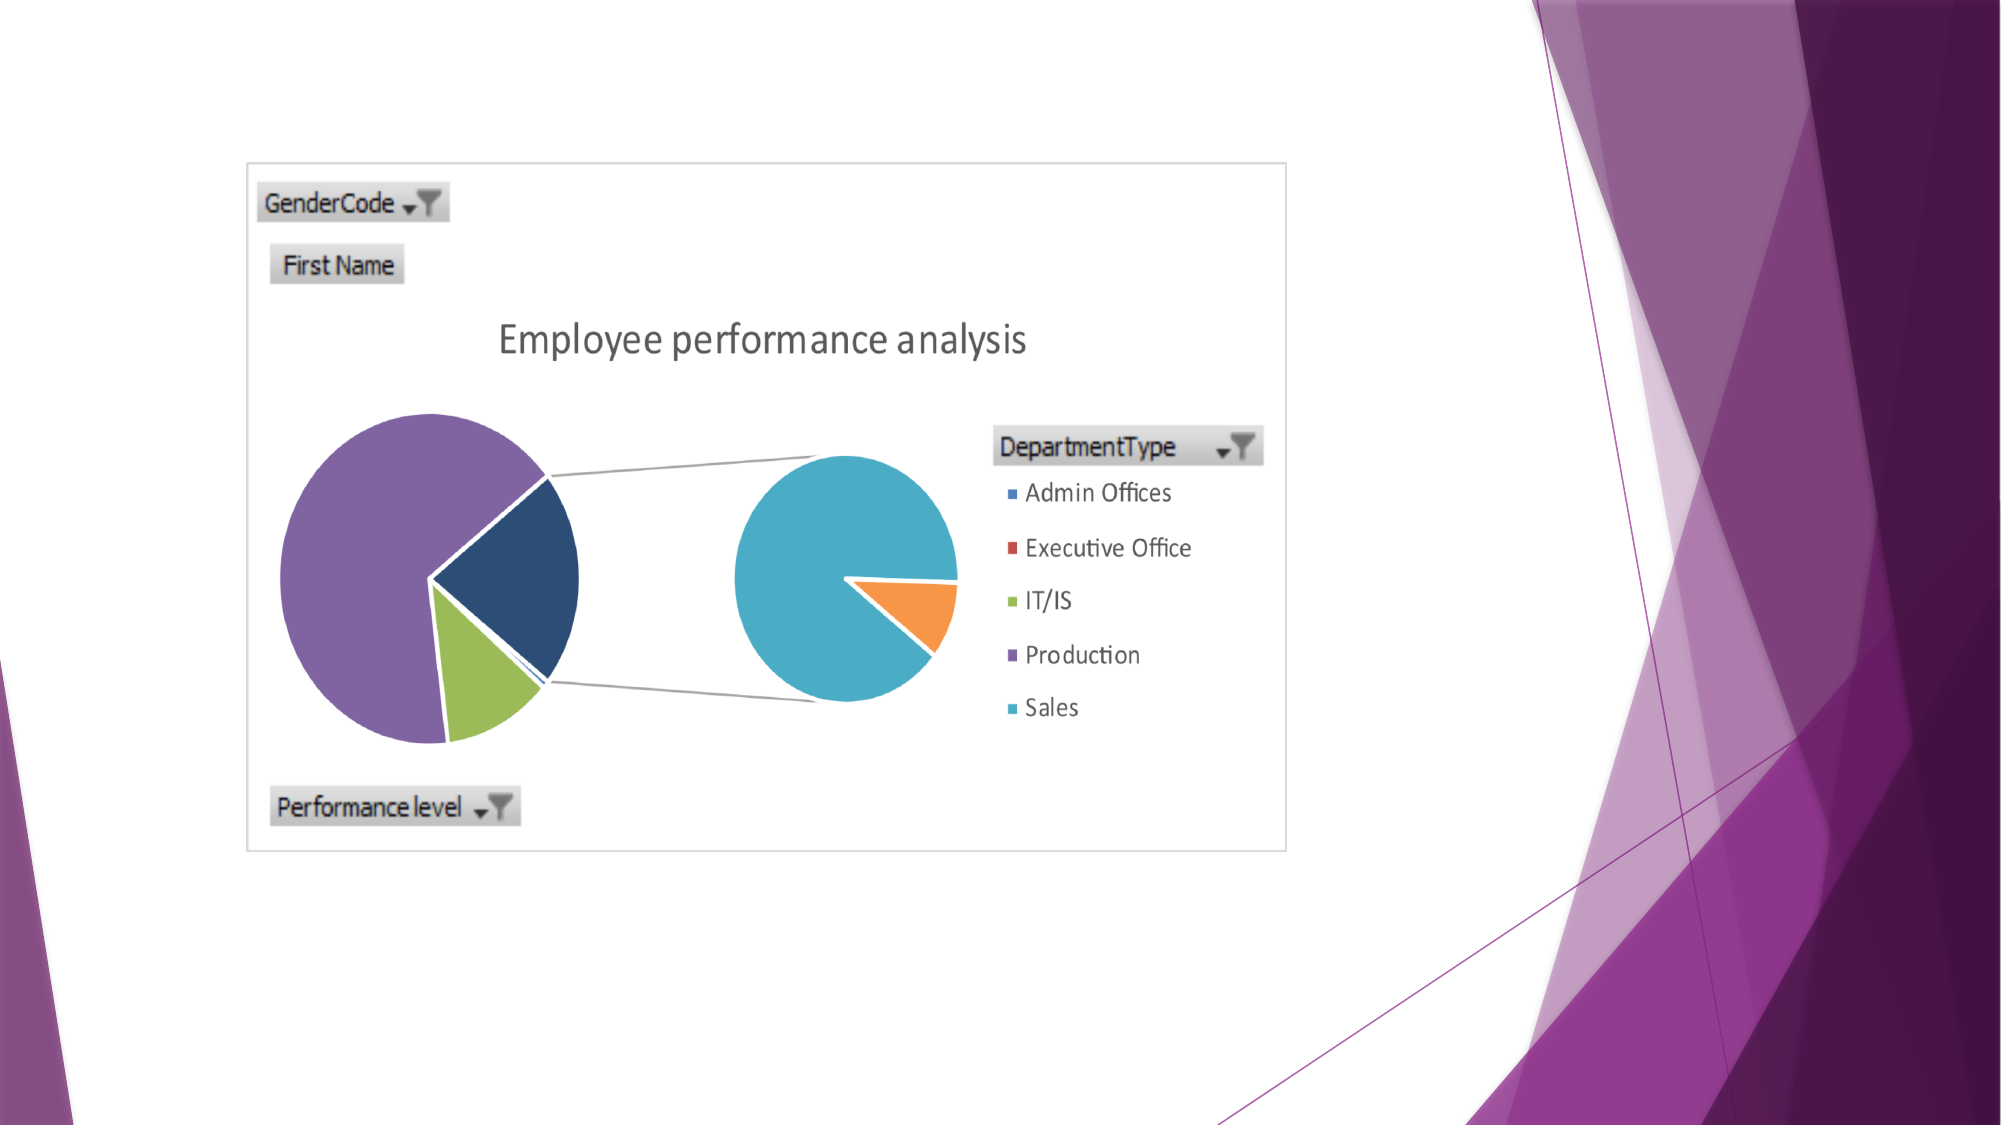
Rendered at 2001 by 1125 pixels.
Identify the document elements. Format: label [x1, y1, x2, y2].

list [246, 162, 1287, 853]
